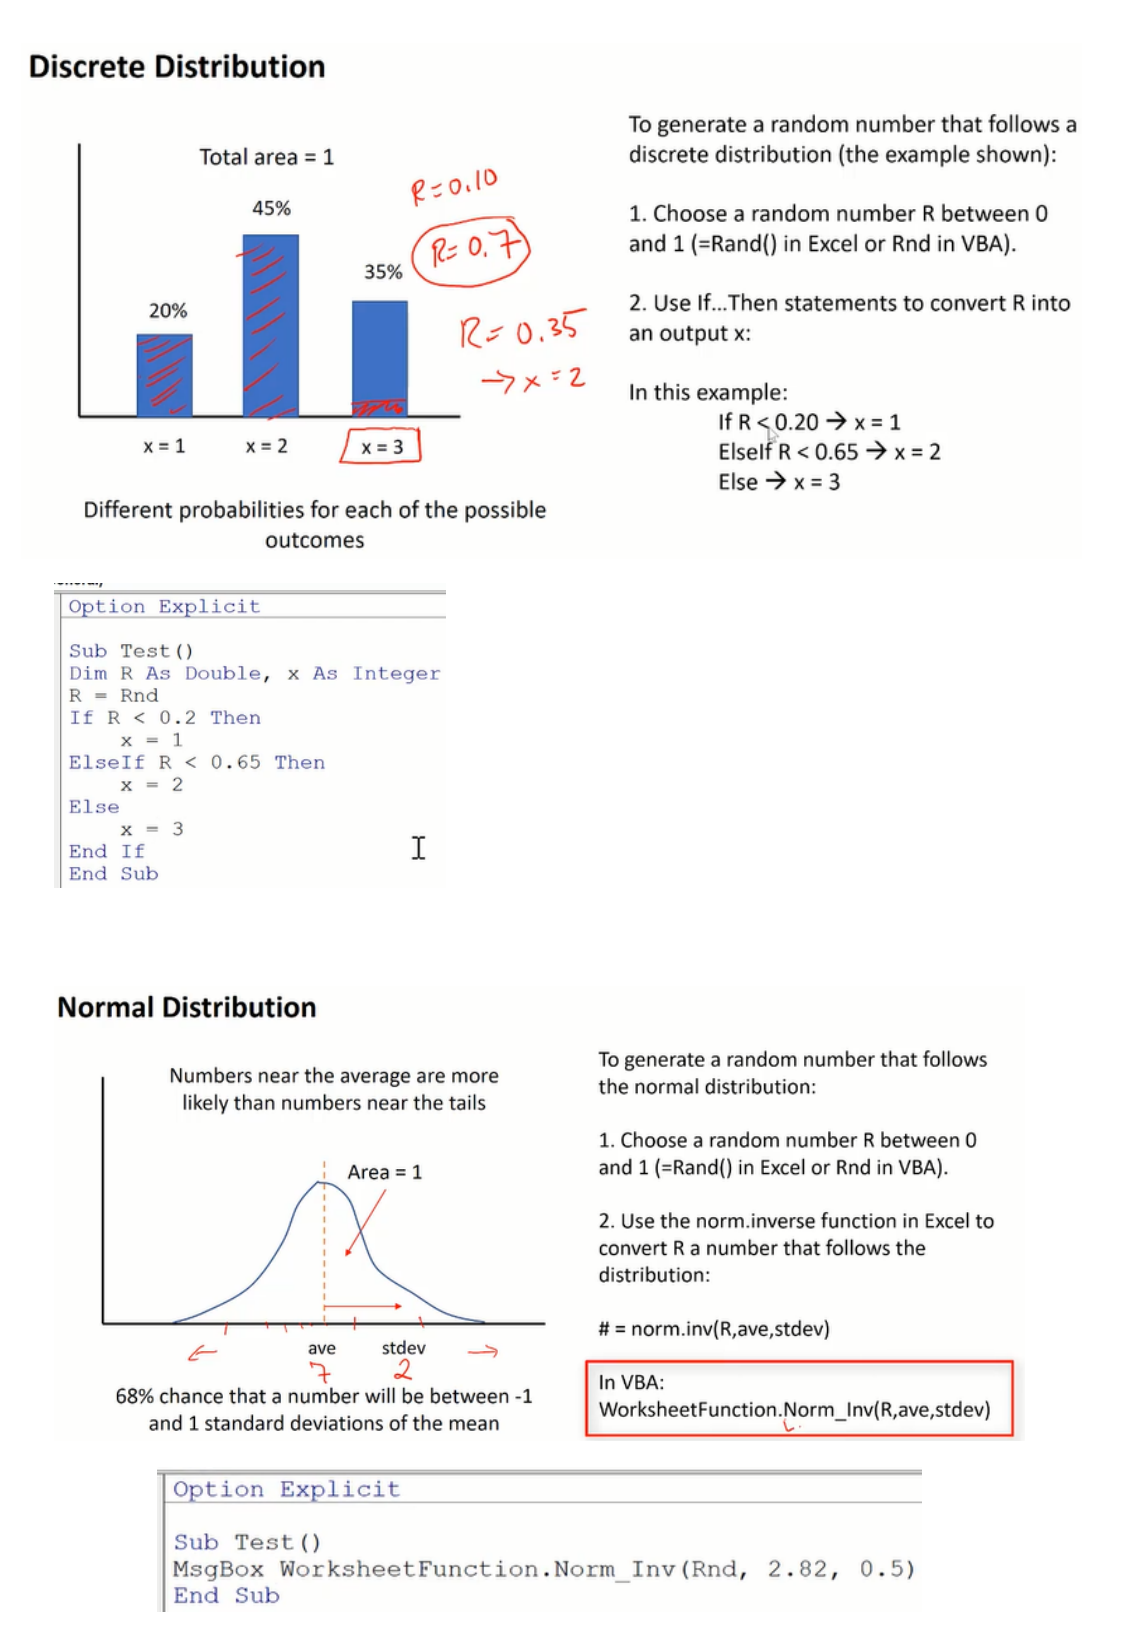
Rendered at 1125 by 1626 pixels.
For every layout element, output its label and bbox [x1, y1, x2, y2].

picture [54, 986, 1025, 1441]
picture [54, 583, 446, 888]
picture [157, 1467, 922, 1612]
picture [21, 43, 1082, 559]
